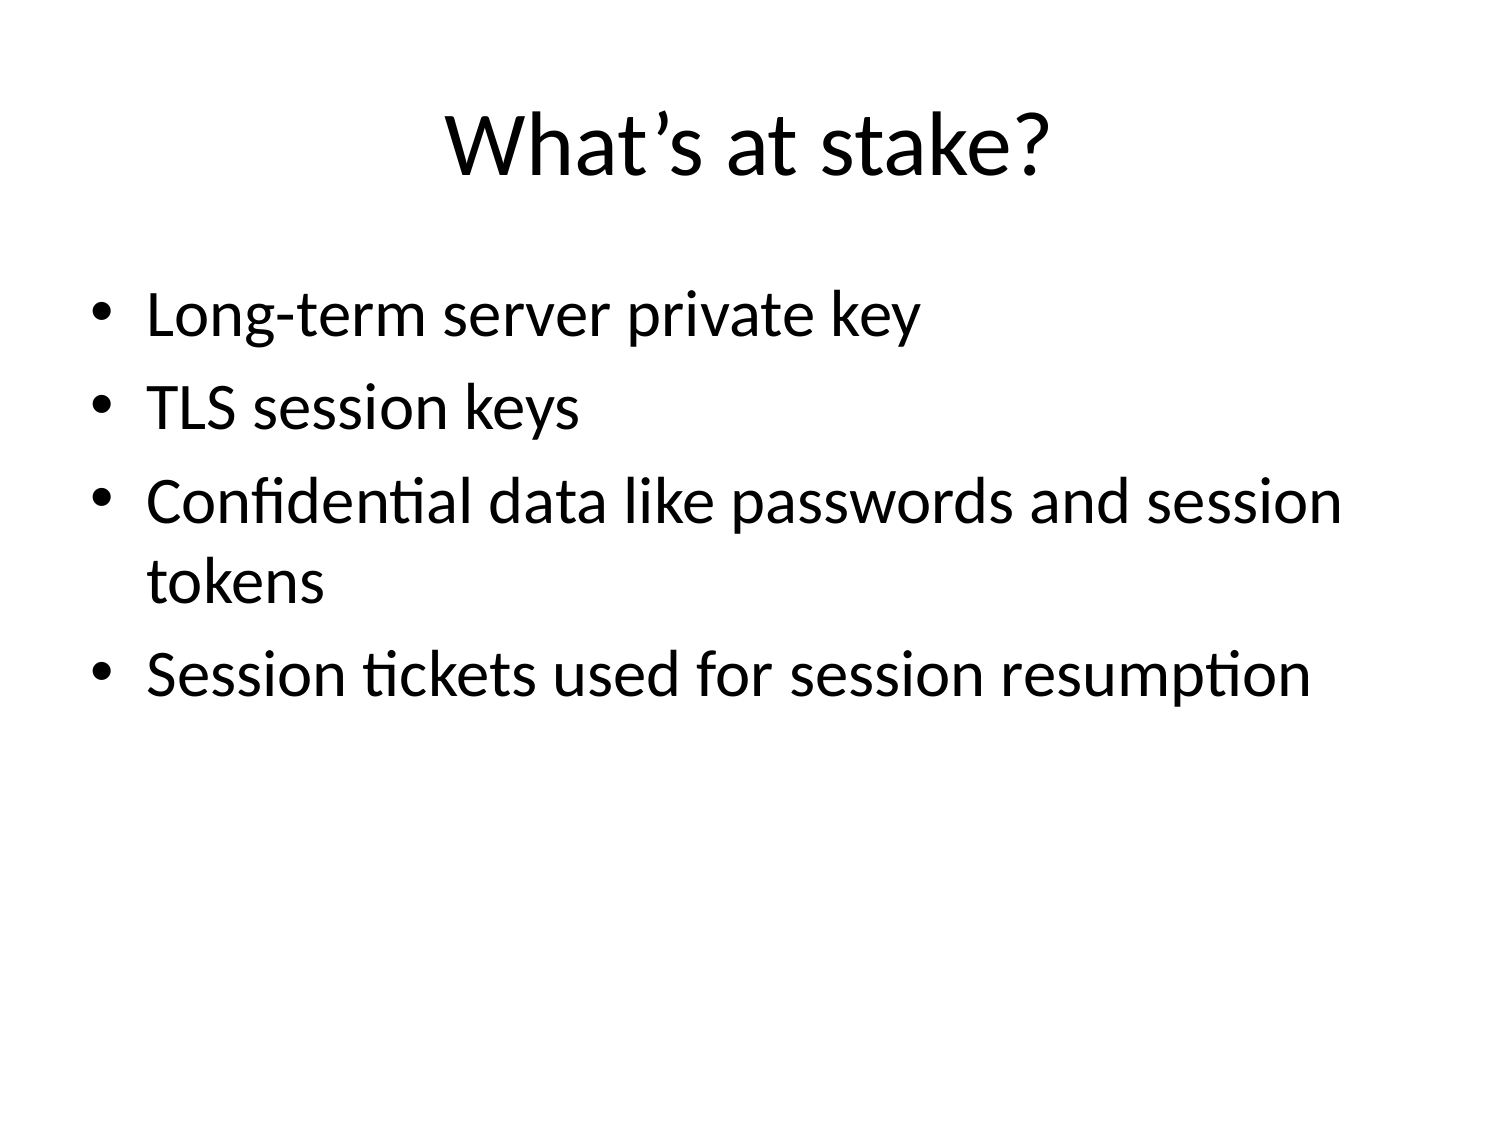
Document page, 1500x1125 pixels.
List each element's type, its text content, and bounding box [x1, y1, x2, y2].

list Long-term server private key TLS session keys Confidential data like passwords and session tokens Session tickets used for session resumption [75, 262, 1425, 1005]
title What’s at stake? [75, 45, 1425, 233]
